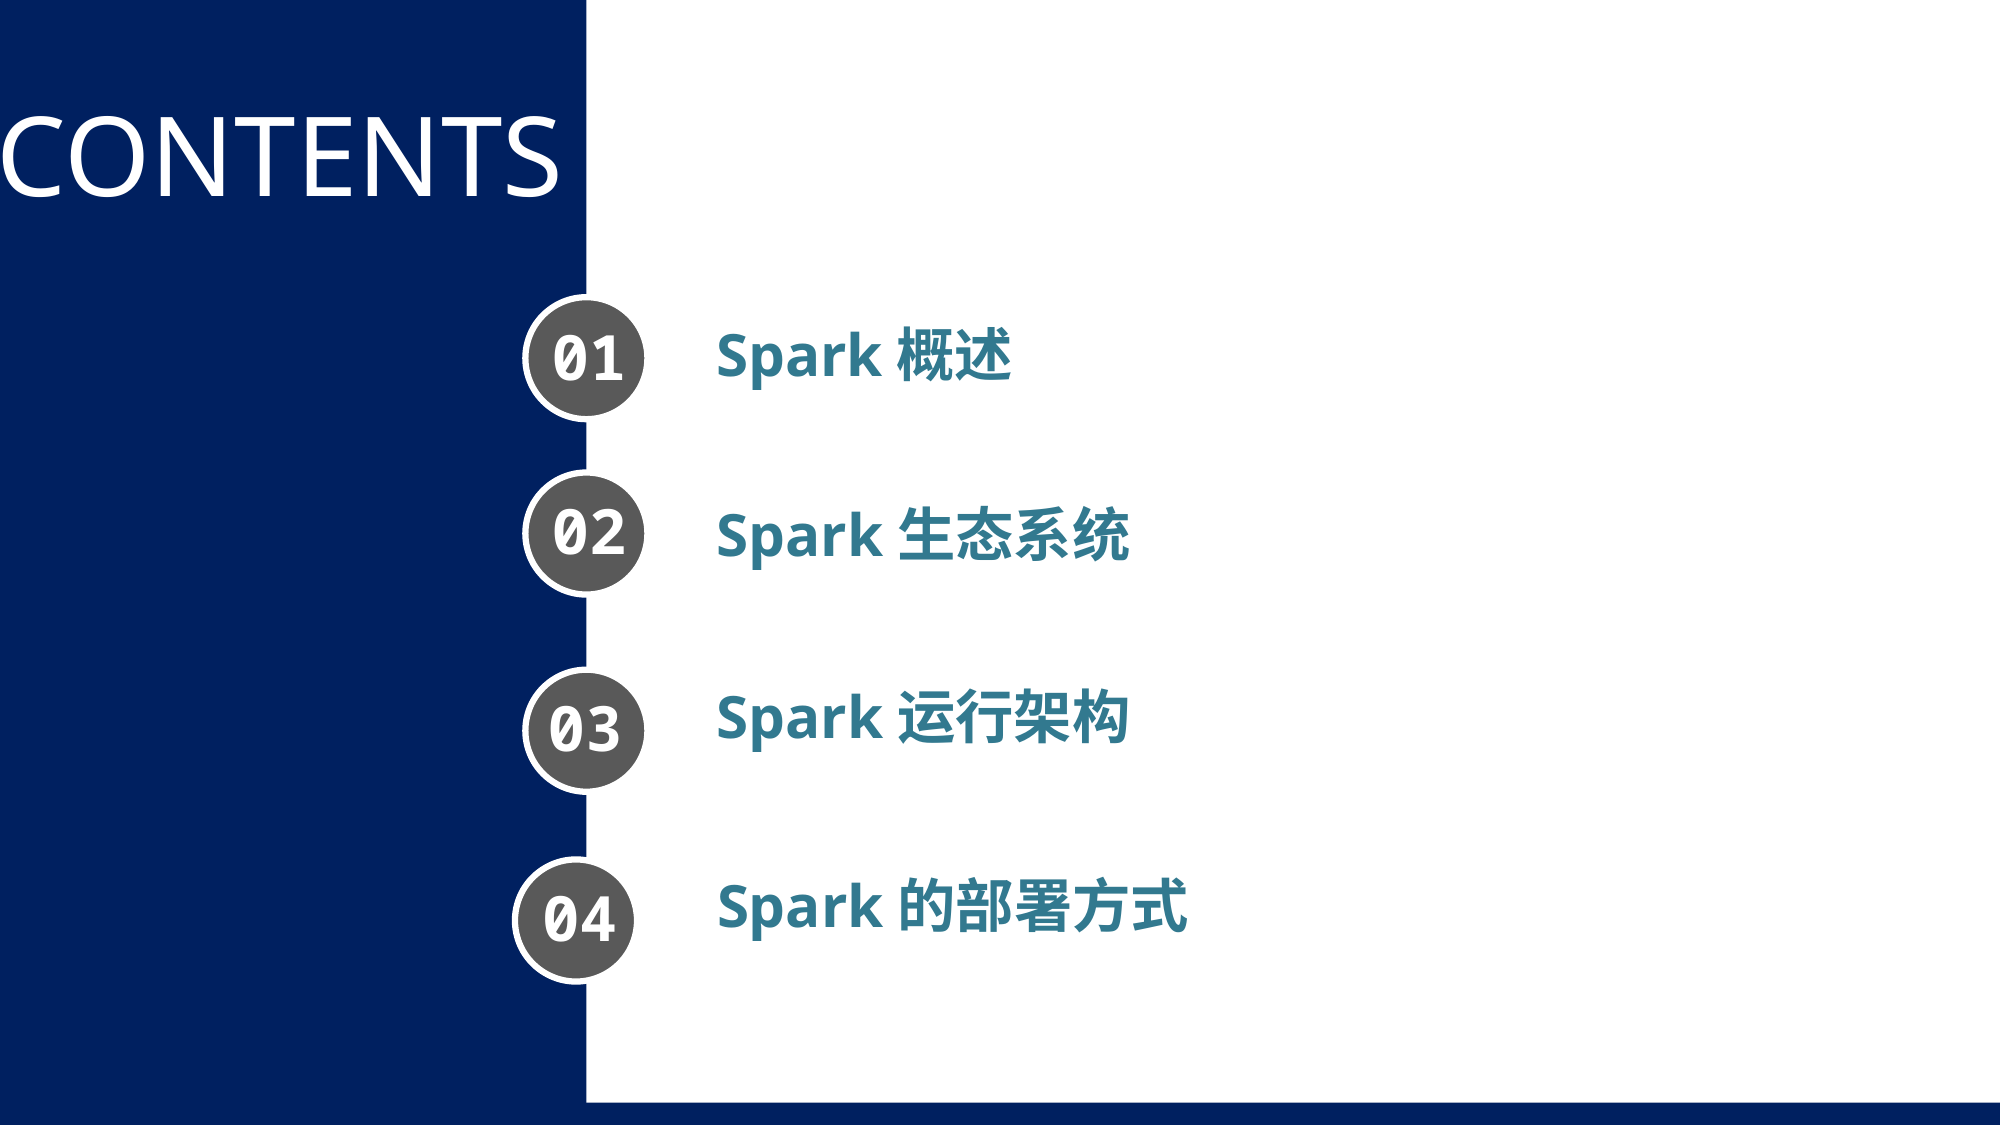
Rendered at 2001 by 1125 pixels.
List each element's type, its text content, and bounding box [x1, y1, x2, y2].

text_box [514, 859, 638, 982]
text_box CONTENTS [0, 75, 584, 228]
text_box Spark运行架构 [696, 670, 1151, 760]
text_box Spark生态系统 [696, 488, 1151, 579]
text_box [0, 1102, 2000, 1125]
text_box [525, 297, 648, 420]
text_box Spark的部署方式 [697, 859, 1209, 950]
text_box [0, 0, 587, 1102]
text_box Spark概述 [696, 308, 1034, 469]
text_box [525, 472, 648, 595]
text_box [525, 669, 648, 792]
